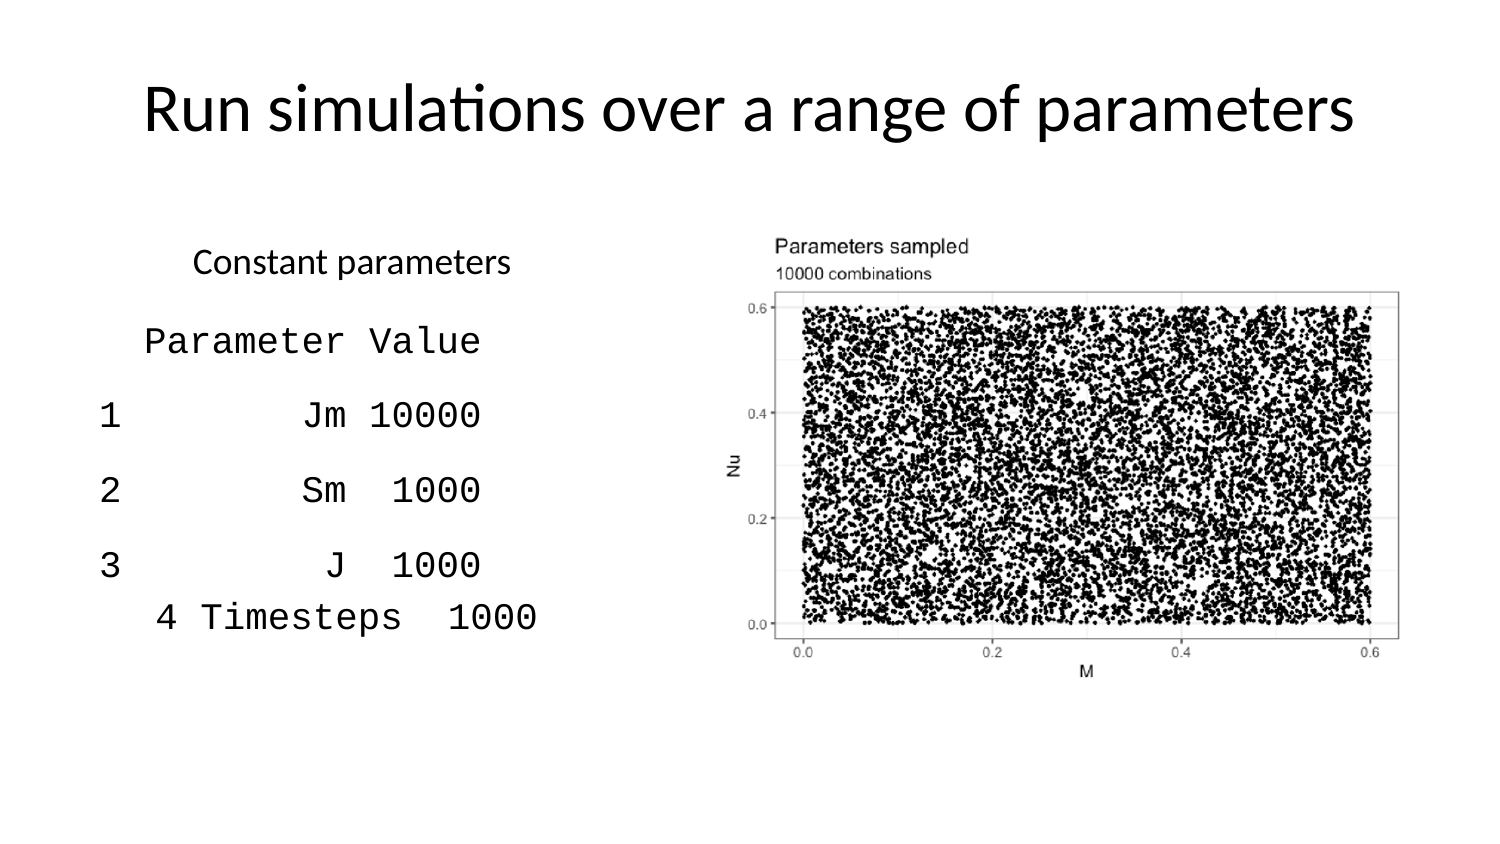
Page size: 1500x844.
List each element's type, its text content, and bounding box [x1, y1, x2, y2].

title Run simulations over a range of parameters [75, 33, 1425, 175]
text_box Constant parameters [178, 229, 527, 290]
picture [718, 229, 1407, 689]
list Parameter Value 1 Jm 10000 2 Sm 1000 3 J 1000 4 Timesteps 1000 [84, 308, 700, 722]
